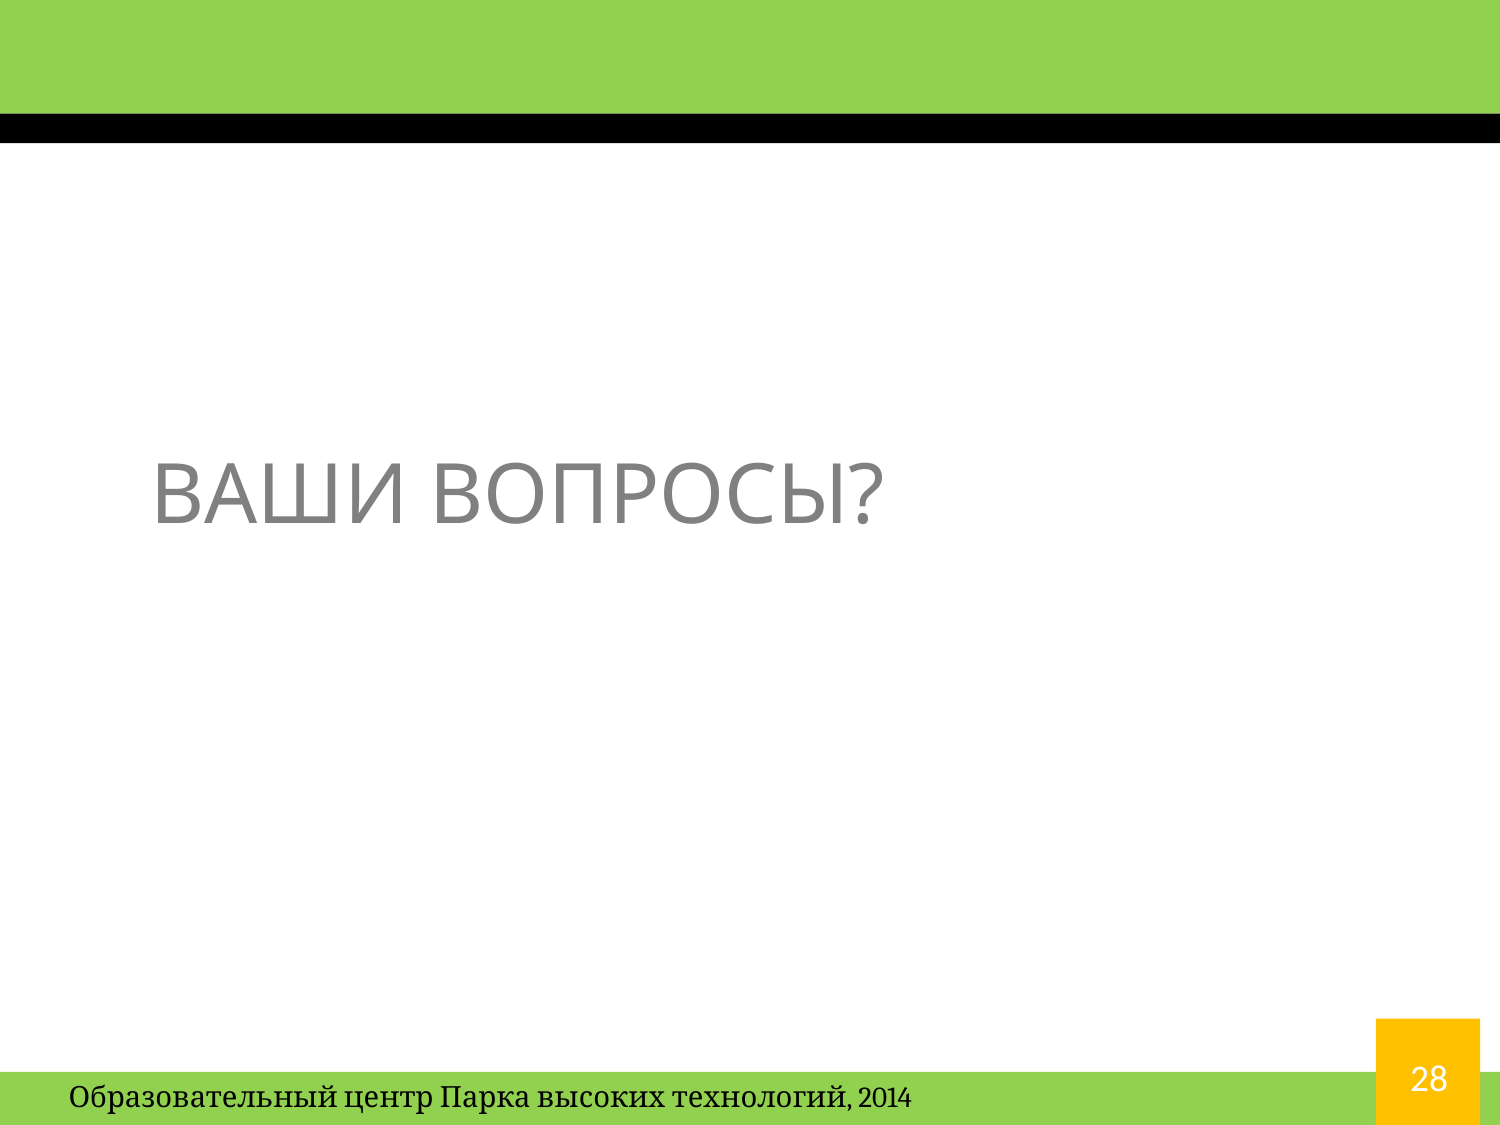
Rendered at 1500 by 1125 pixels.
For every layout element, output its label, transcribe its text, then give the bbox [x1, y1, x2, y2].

slide_number 28 [1376, 1046, 1483, 1107]
title Ваши вопросы? [135, 432, 1411, 656]
